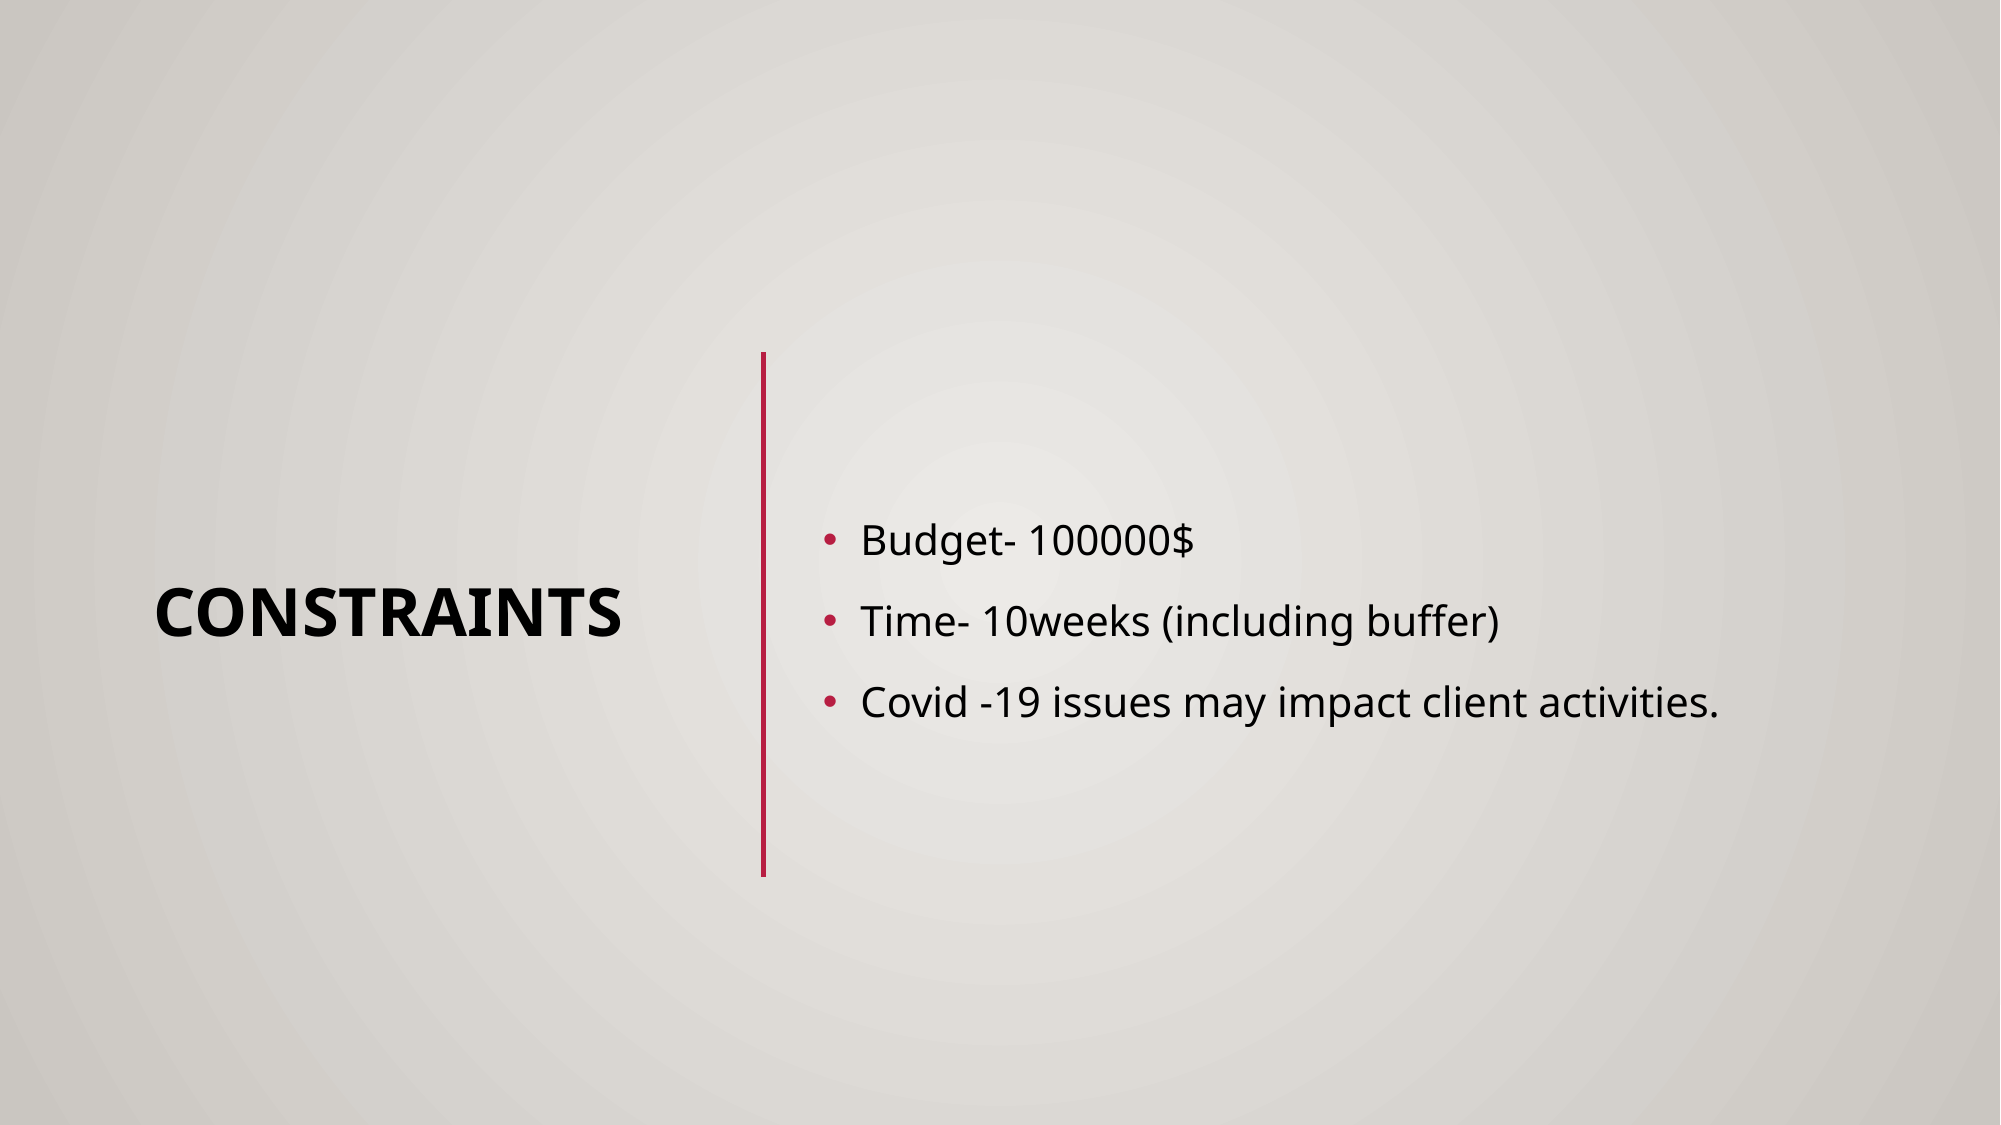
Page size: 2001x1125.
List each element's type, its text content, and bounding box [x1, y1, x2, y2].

text_box [0, 0, 2000, 1125]
title CONSTRAINTS [138, 262, 720, 968]
list Budget- 100000$ Time- 10weeks (including buffer) Covid -19 issues may impact client activities. [807, 262, 1814, 968]
